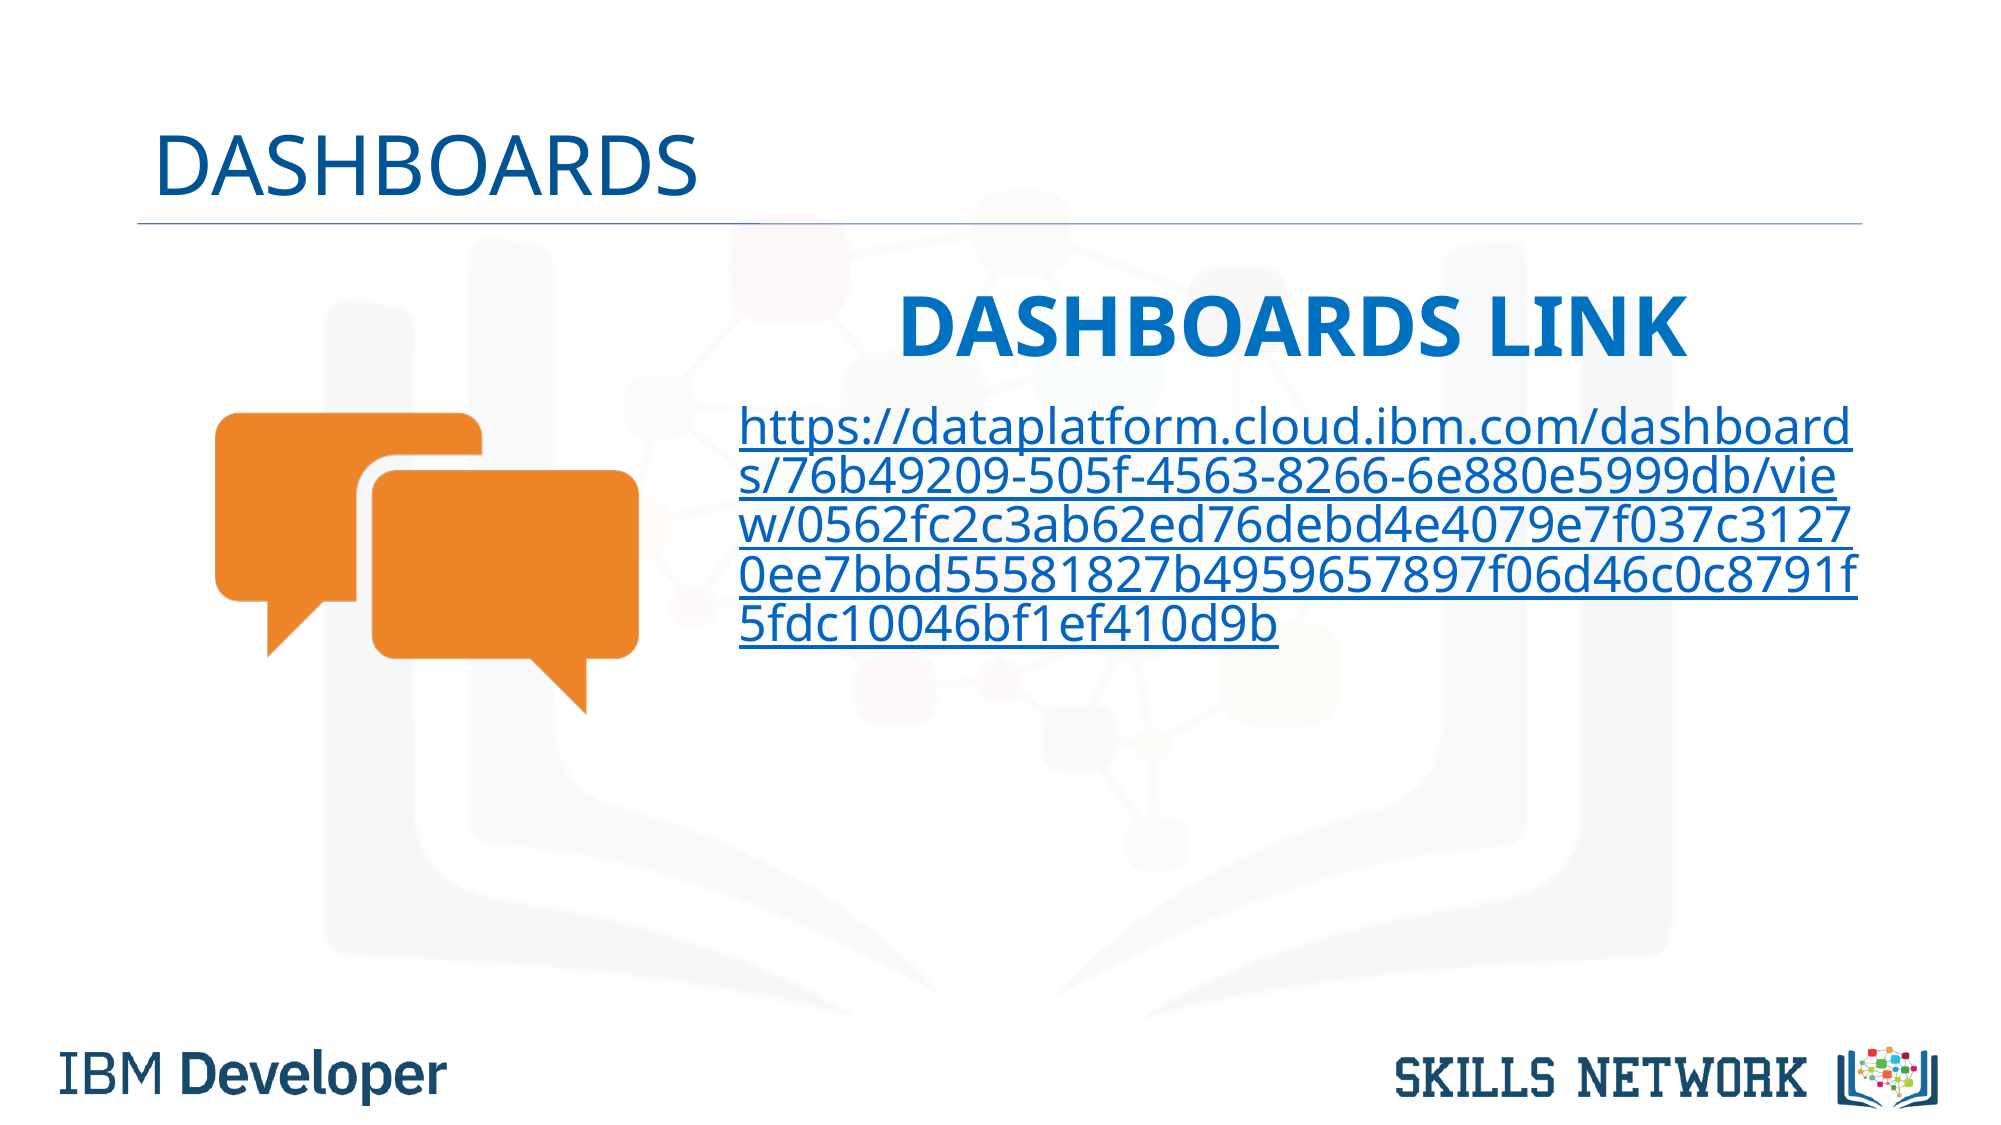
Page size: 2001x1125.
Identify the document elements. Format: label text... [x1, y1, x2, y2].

list DASHBOARDS LINK https://dataplatform.cloud.ibm.com/dashboards/76b49209-505f-4563-8266-6e880e5999db/view/0562fc2c3ab62ed76debd4e4079e7f037c31270ee7bbd55581827b4959657897f06d46c0c8791f5fdc10046bf1ef410d9b [723, 277, 1884, 937]
picture [1390, 1045, 1945, 1111]
picture [55, 1045, 459, 1108]
title DASHBOARDS [137, 59, 1863, 278]
picture [176, 311, 678, 813]
